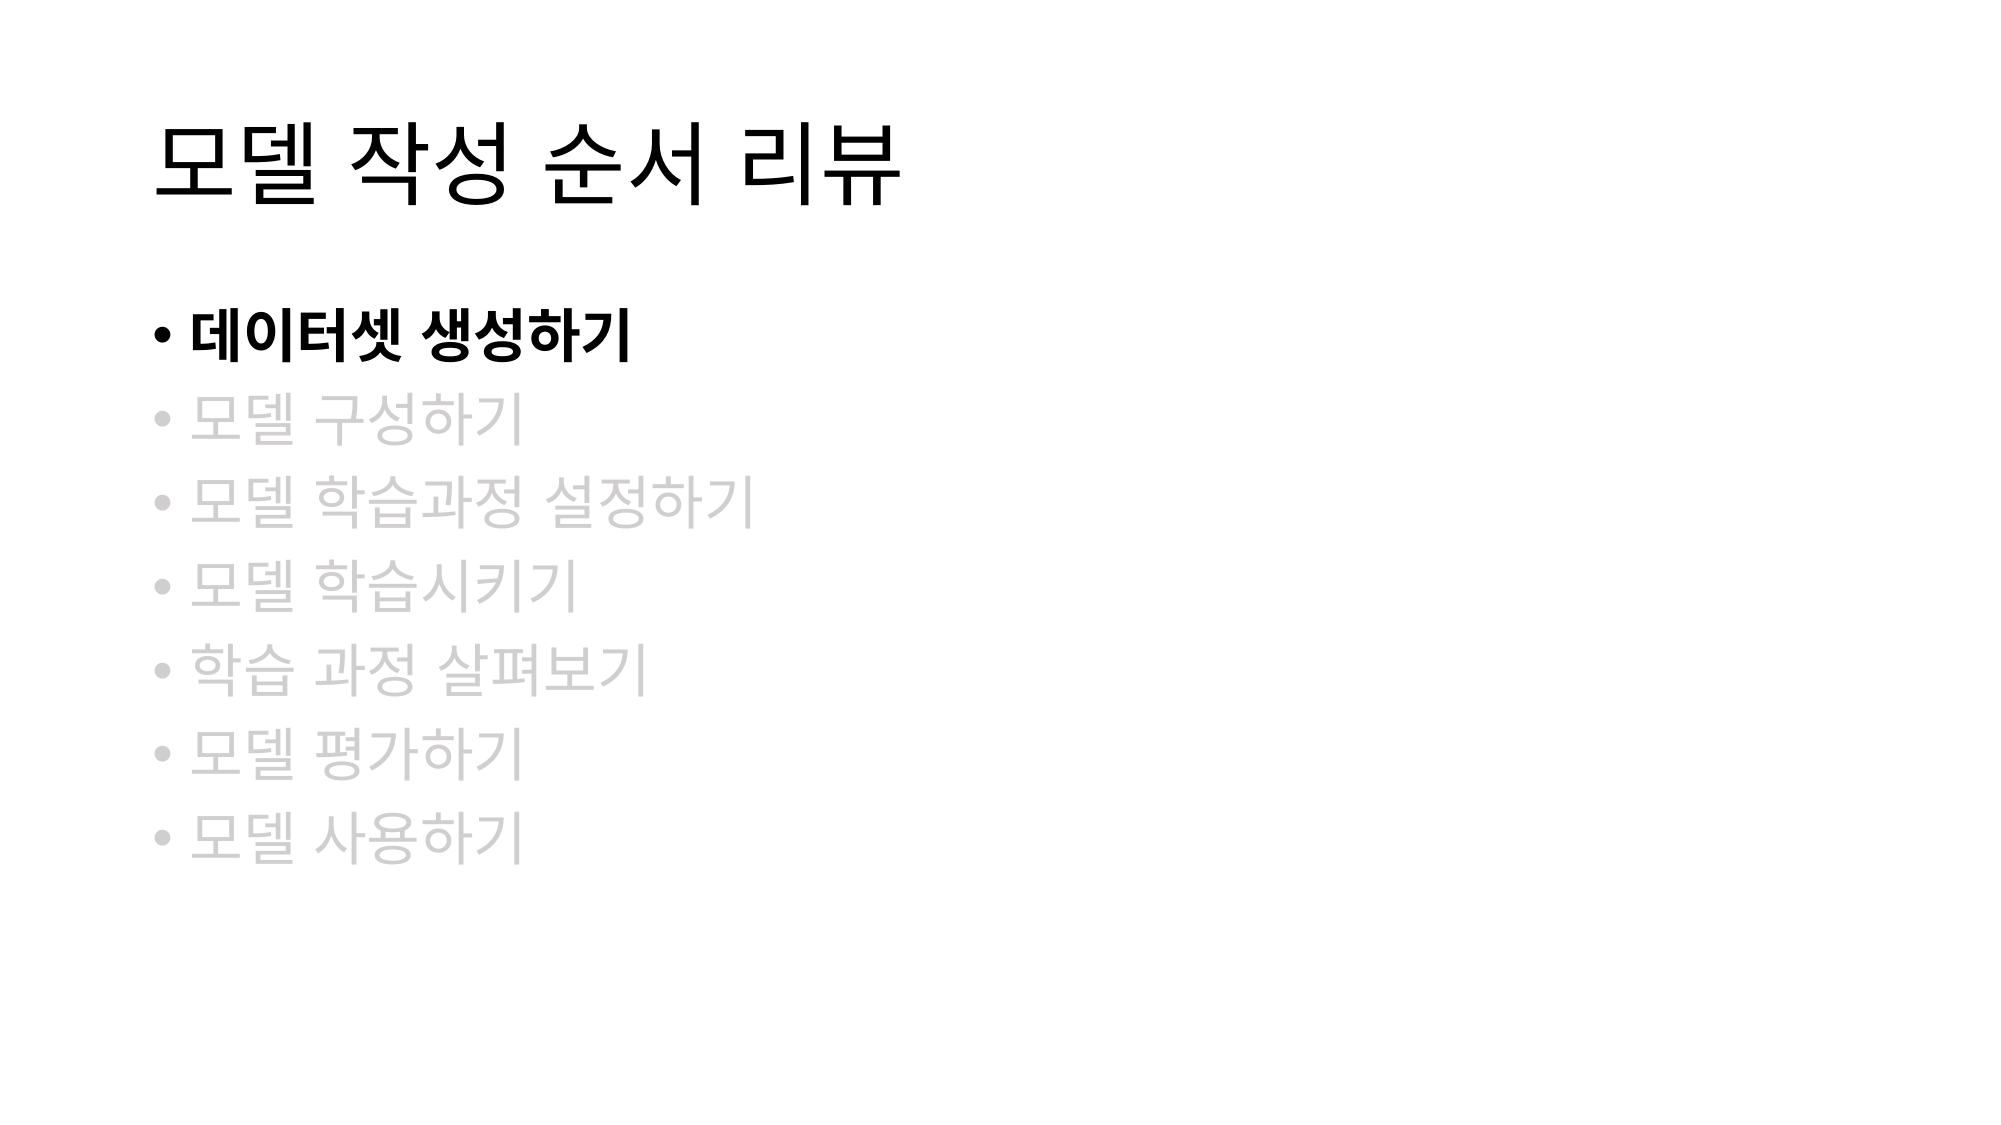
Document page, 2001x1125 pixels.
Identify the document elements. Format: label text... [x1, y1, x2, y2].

title 모델 작성 순서 리뷰 [137, 59, 1863, 278]
list 데이터셋 생성하기 모델 구성하기 모델 학습과정 설정하기 모델 학습시키기 학습 과정 살펴보기 모델 평가하기 모델 사용하기 [137, 299, 1863, 1014]
